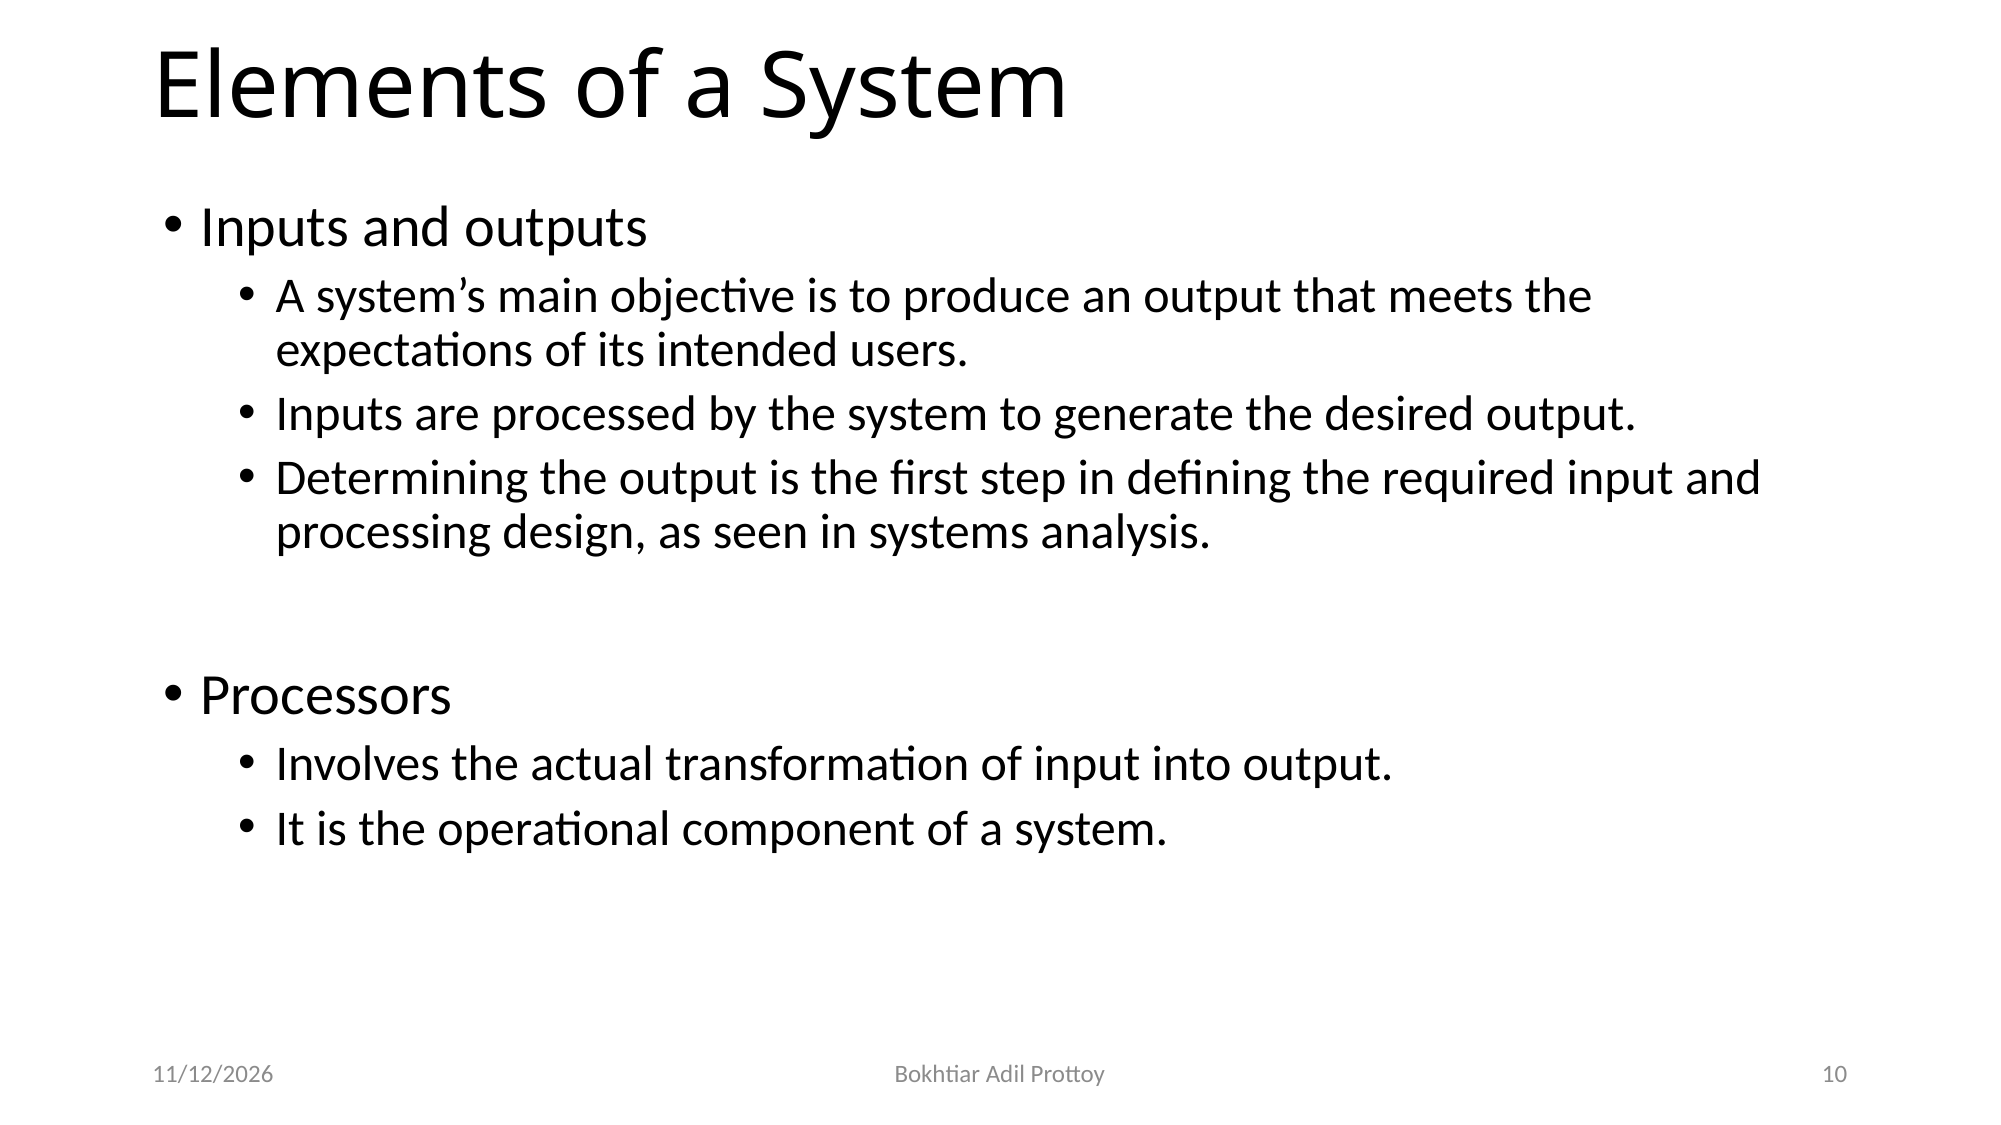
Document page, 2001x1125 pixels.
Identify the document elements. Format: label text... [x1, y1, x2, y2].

slide_number 10 [1412, 1042, 1863, 1103]
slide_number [137, 1042, 588, 1103]
footer Bokhtiar Adil Prottoy [662, 1042, 1338, 1103]
title Elements of a System [137, 3, 1863, 173]
list Inputs and outputs A system’s main objective is to produce an output that meets the expectations of its intended users. Inputs are processed by the system to generate the desired output. Determining the output is the first step in defining the required input and processing design, as seen in systems analysis. Processors Involves the actual transformation of input into output. It is the operational component of a system. [148, 188, 1863, 966]
